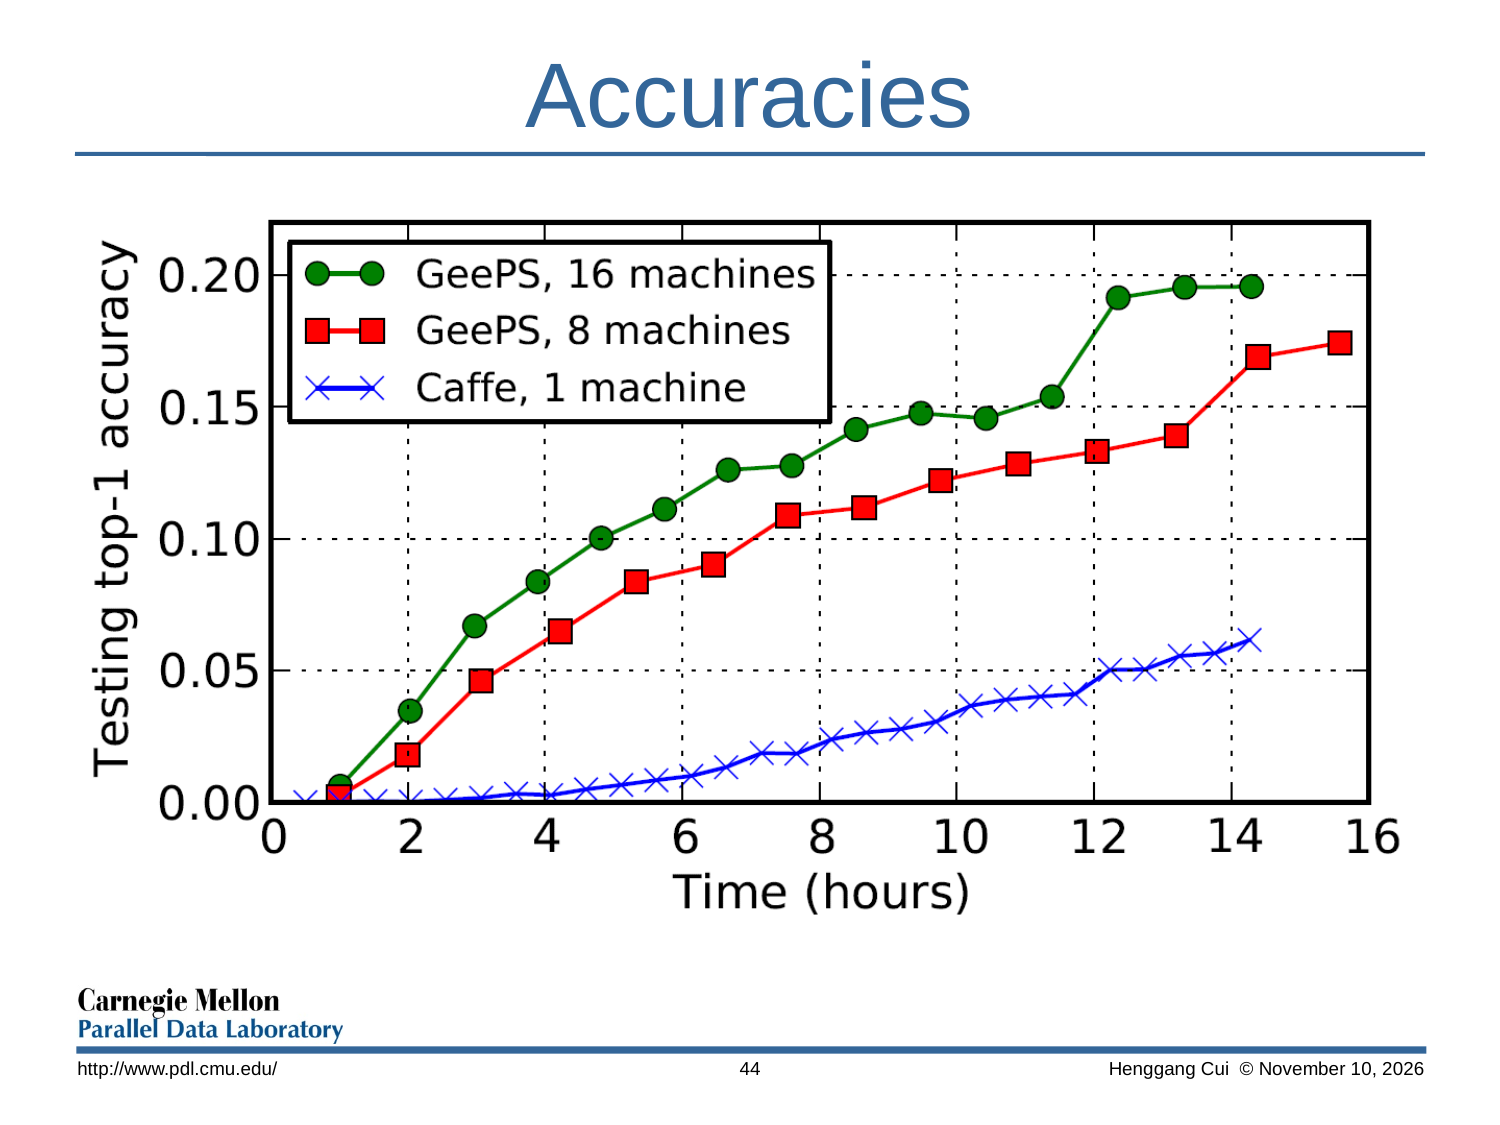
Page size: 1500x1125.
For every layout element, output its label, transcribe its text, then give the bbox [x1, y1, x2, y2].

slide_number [1059, 1048, 1442, 1112]
slide_number 44 [603, 1048, 897, 1084]
picture [86, 199, 1414, 926]
title Accuracies [0, 34, 1500, 147]
footer http://www.pdl.cmu.edu/ [60, 1048, 436, 1112]
picture [77, 979, 343, 1044]
